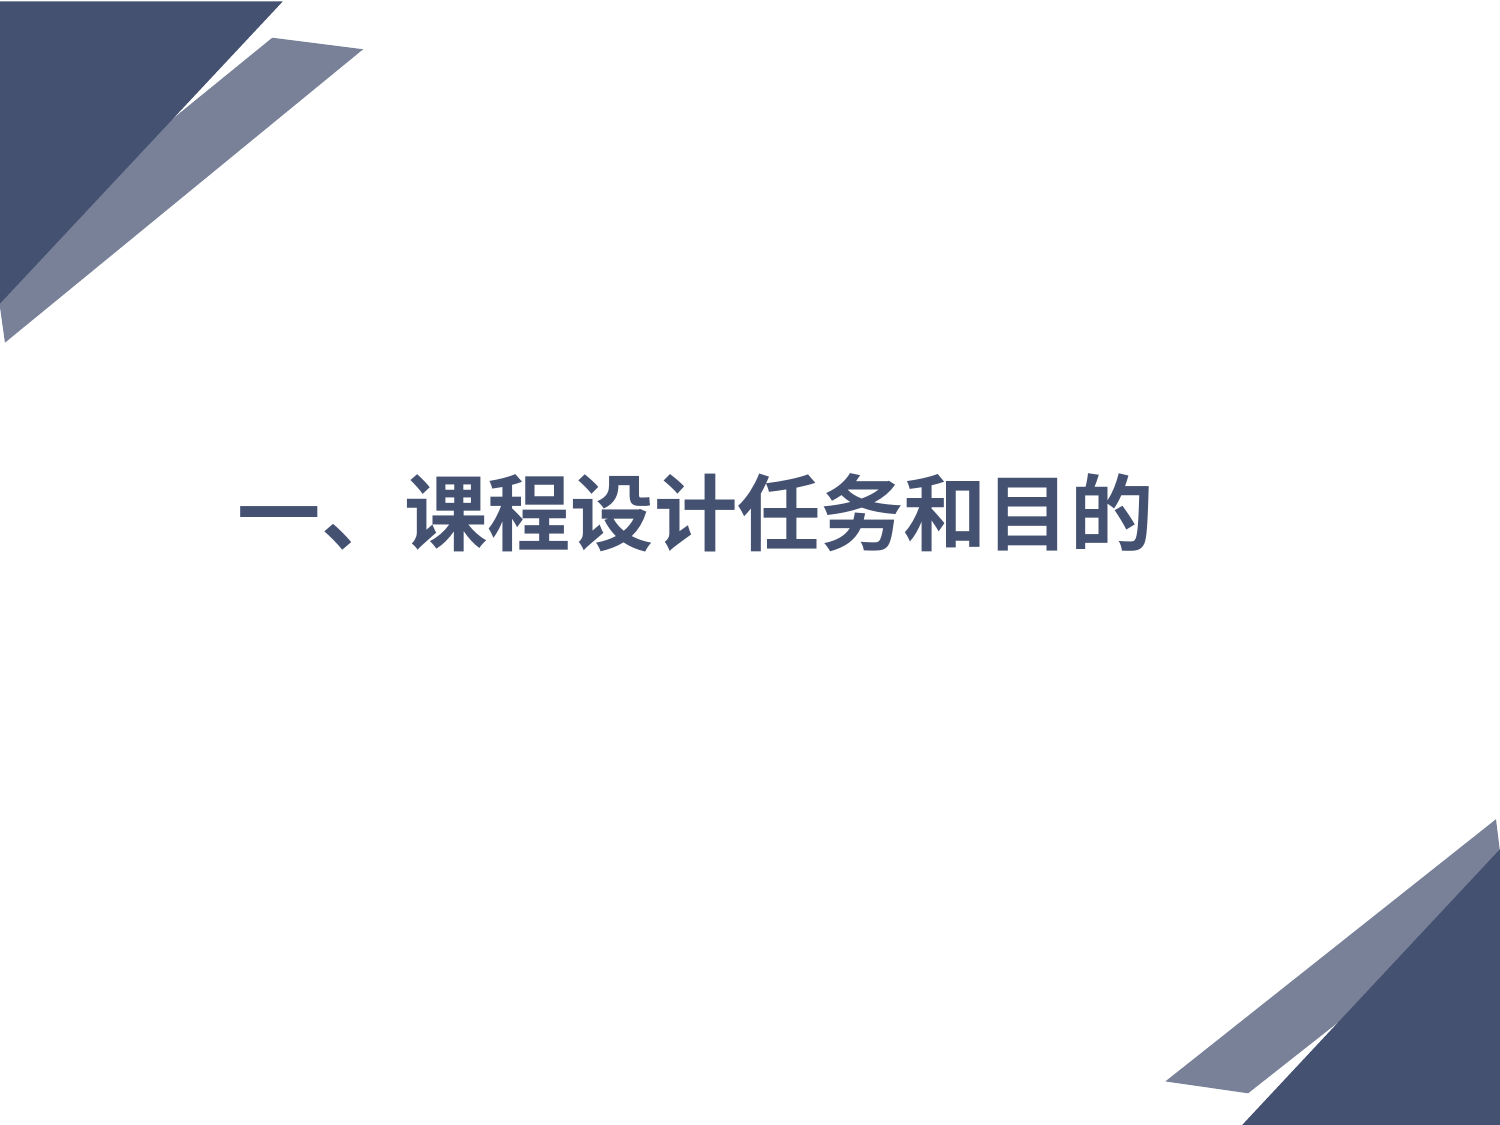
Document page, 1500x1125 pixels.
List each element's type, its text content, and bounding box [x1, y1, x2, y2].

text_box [0, 1, 395, 304]
text_box 一、课程设计任务和目的 [222, 444, 1299, 569]
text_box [1138, 849, 1500, 1125]
